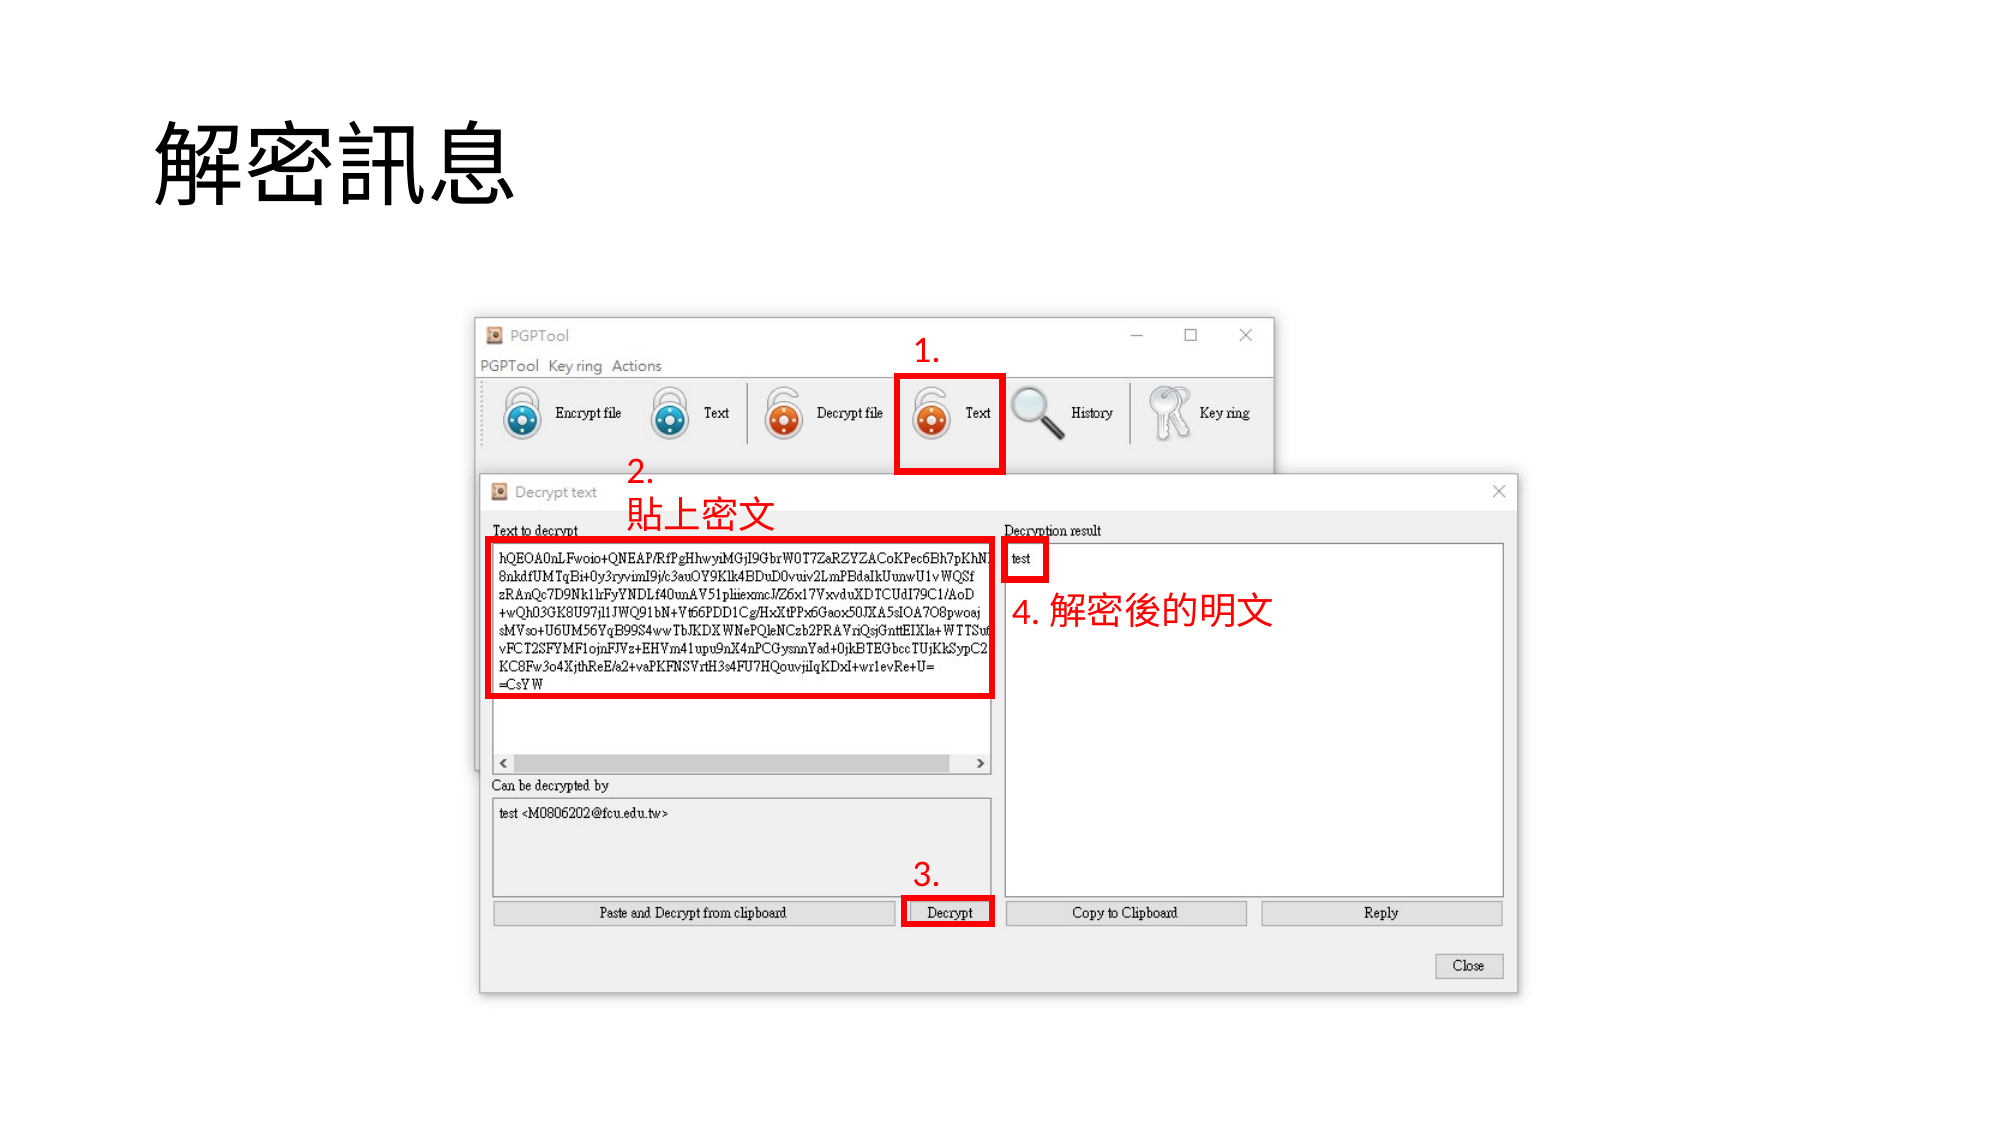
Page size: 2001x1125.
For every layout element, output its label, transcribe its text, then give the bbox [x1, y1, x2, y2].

title 解密訊息 [137, 59, 1863, 278]
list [460, 299, 1540, 1014]
